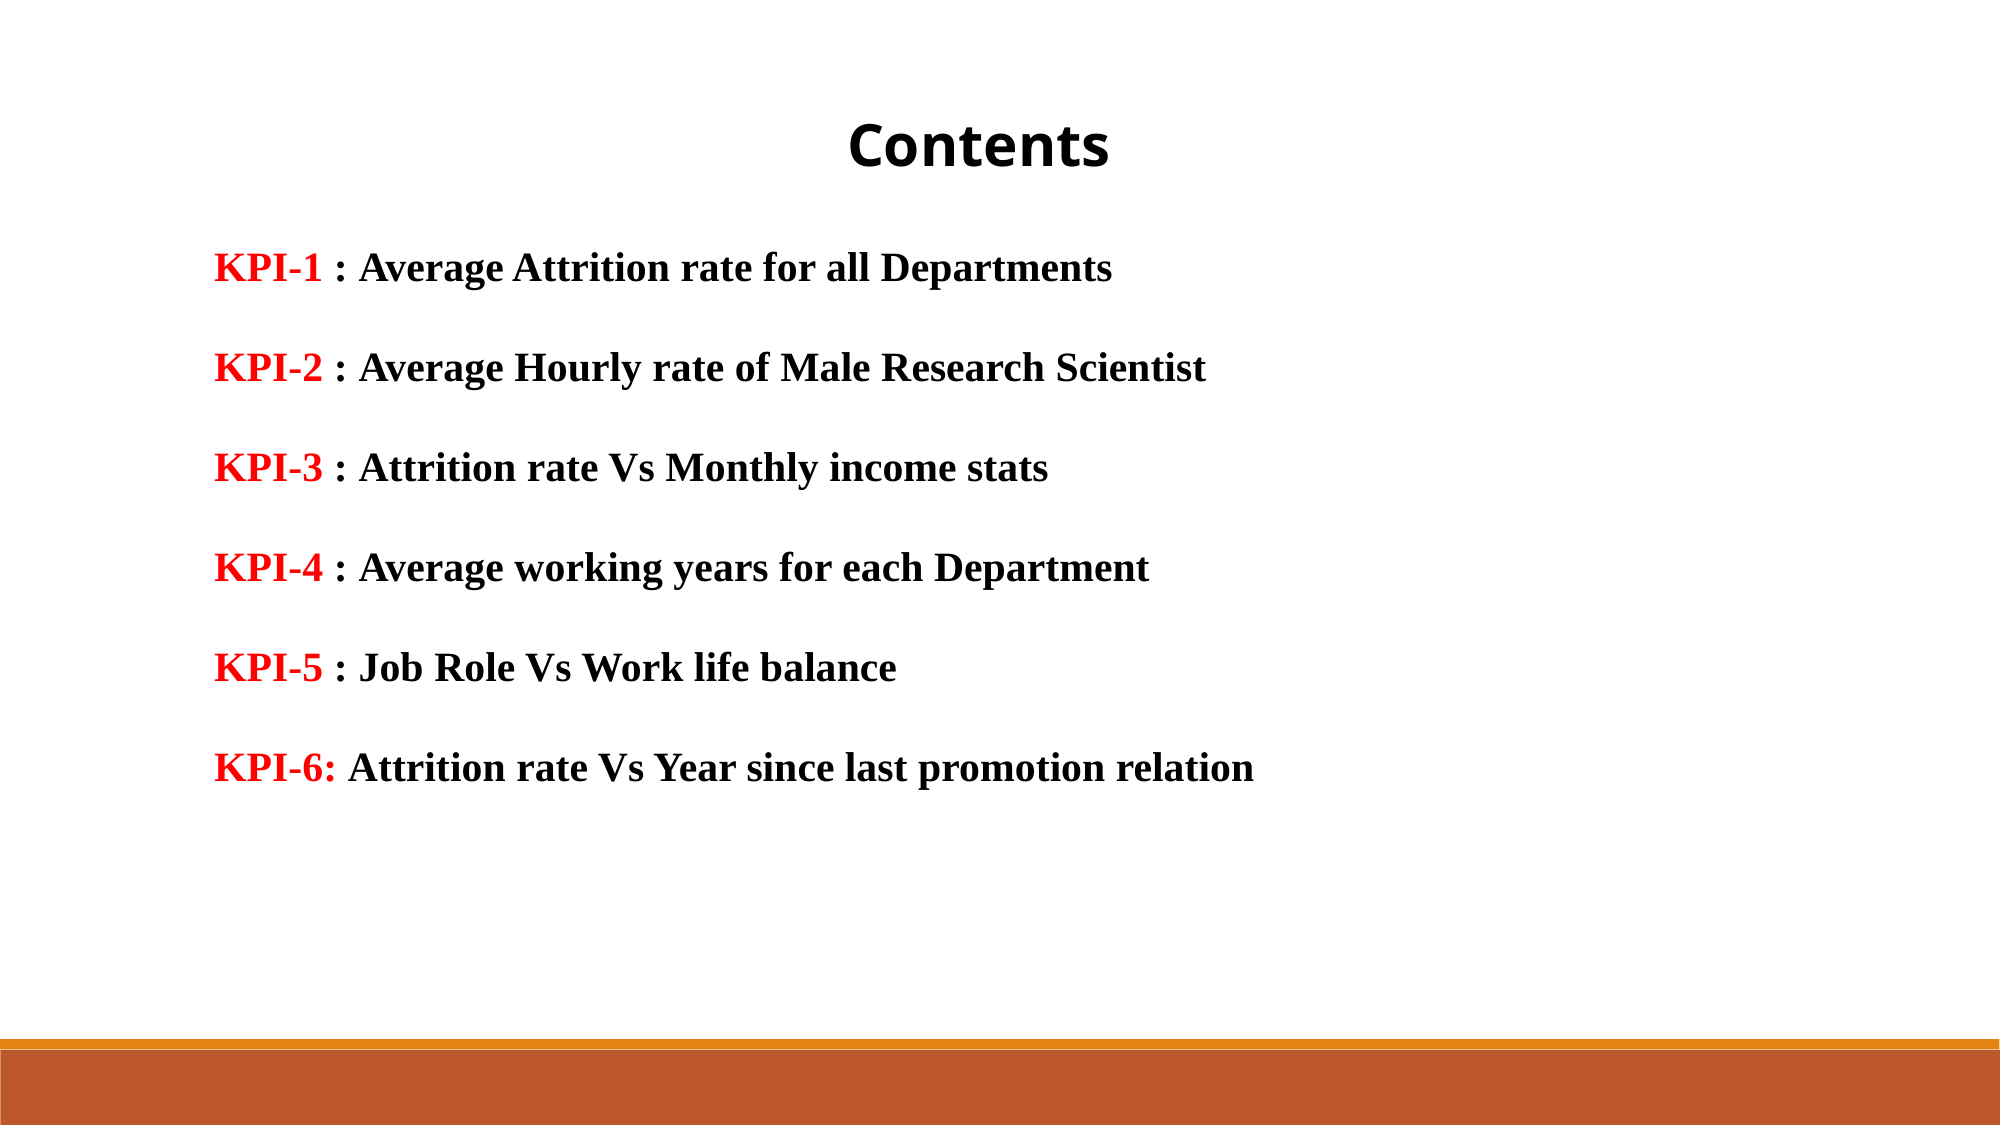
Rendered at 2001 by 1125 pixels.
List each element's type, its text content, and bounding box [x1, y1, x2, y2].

text_box KPI-1 : Average Attrition rate for all Departments KPI-2 : Average Hourly rate of Male Research Scientist KPI-3 : Attrition rate Vs Monthly income stats KPI-4 : Average working years for each Department KPI-5 : Job Role Vs Work life balance KPI-6: Attrition rate Vs Year since last promotion relation [199, 231, 1582, 797]
text_box Contents [629, 100, 1329, 186]
